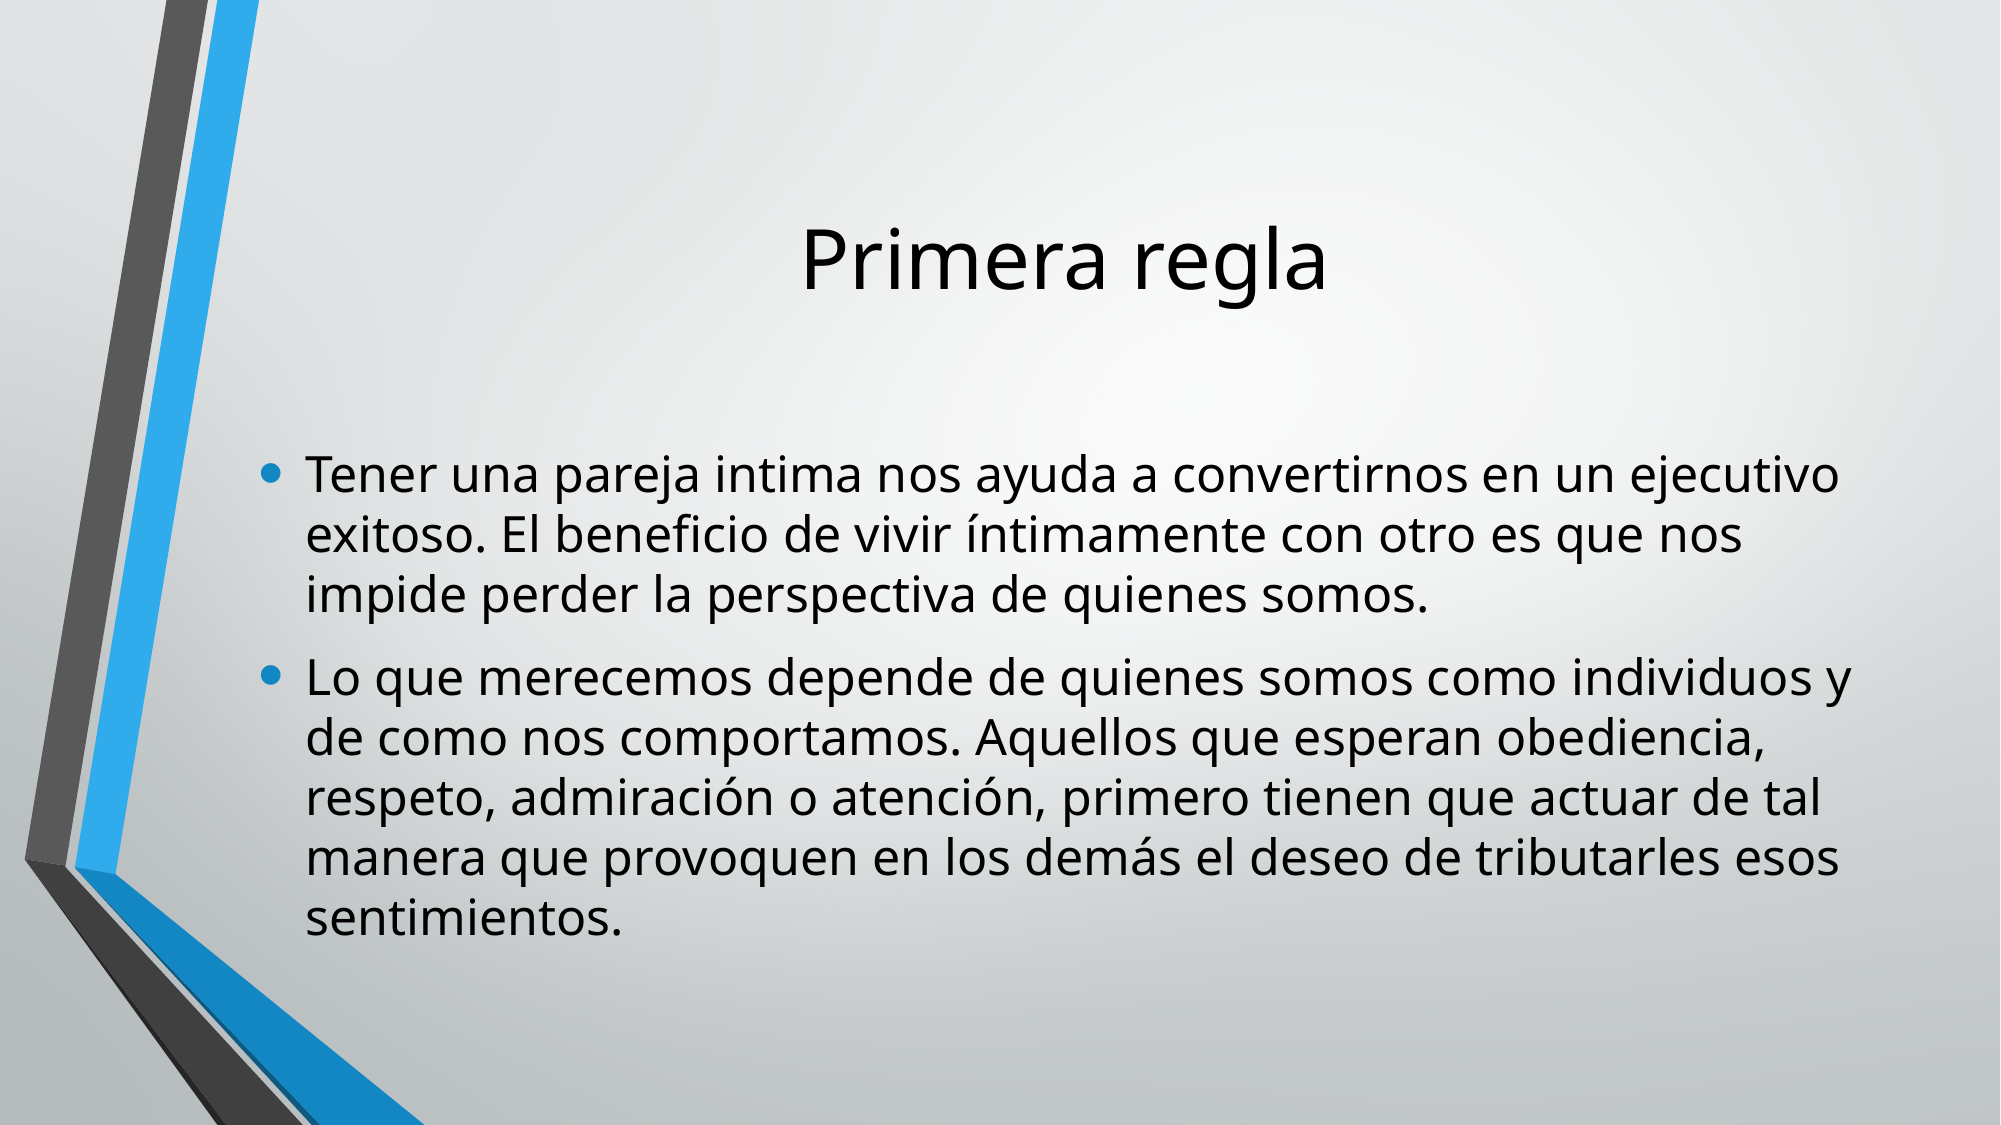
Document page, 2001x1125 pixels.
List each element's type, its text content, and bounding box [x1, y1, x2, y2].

list Tener una pareja intima nos ayuda a convertirnos en un ejecutivo exitoso. El beneficio de vivir íntimamente con otro es que nos impide perder la perspectiva de quienes somos. Lo que merecemos depende de quienes somos como individuos y de como nos comportamos. Aquellos que esperan obediencia, respeto, admiración o atención, primero tienen que actuar de tal manera que provoquen en los demás el deseo de tributarles esos sentimientos. [243, 437, 1887, 950]
title Primera regla [243, 112, 1887, 400]
